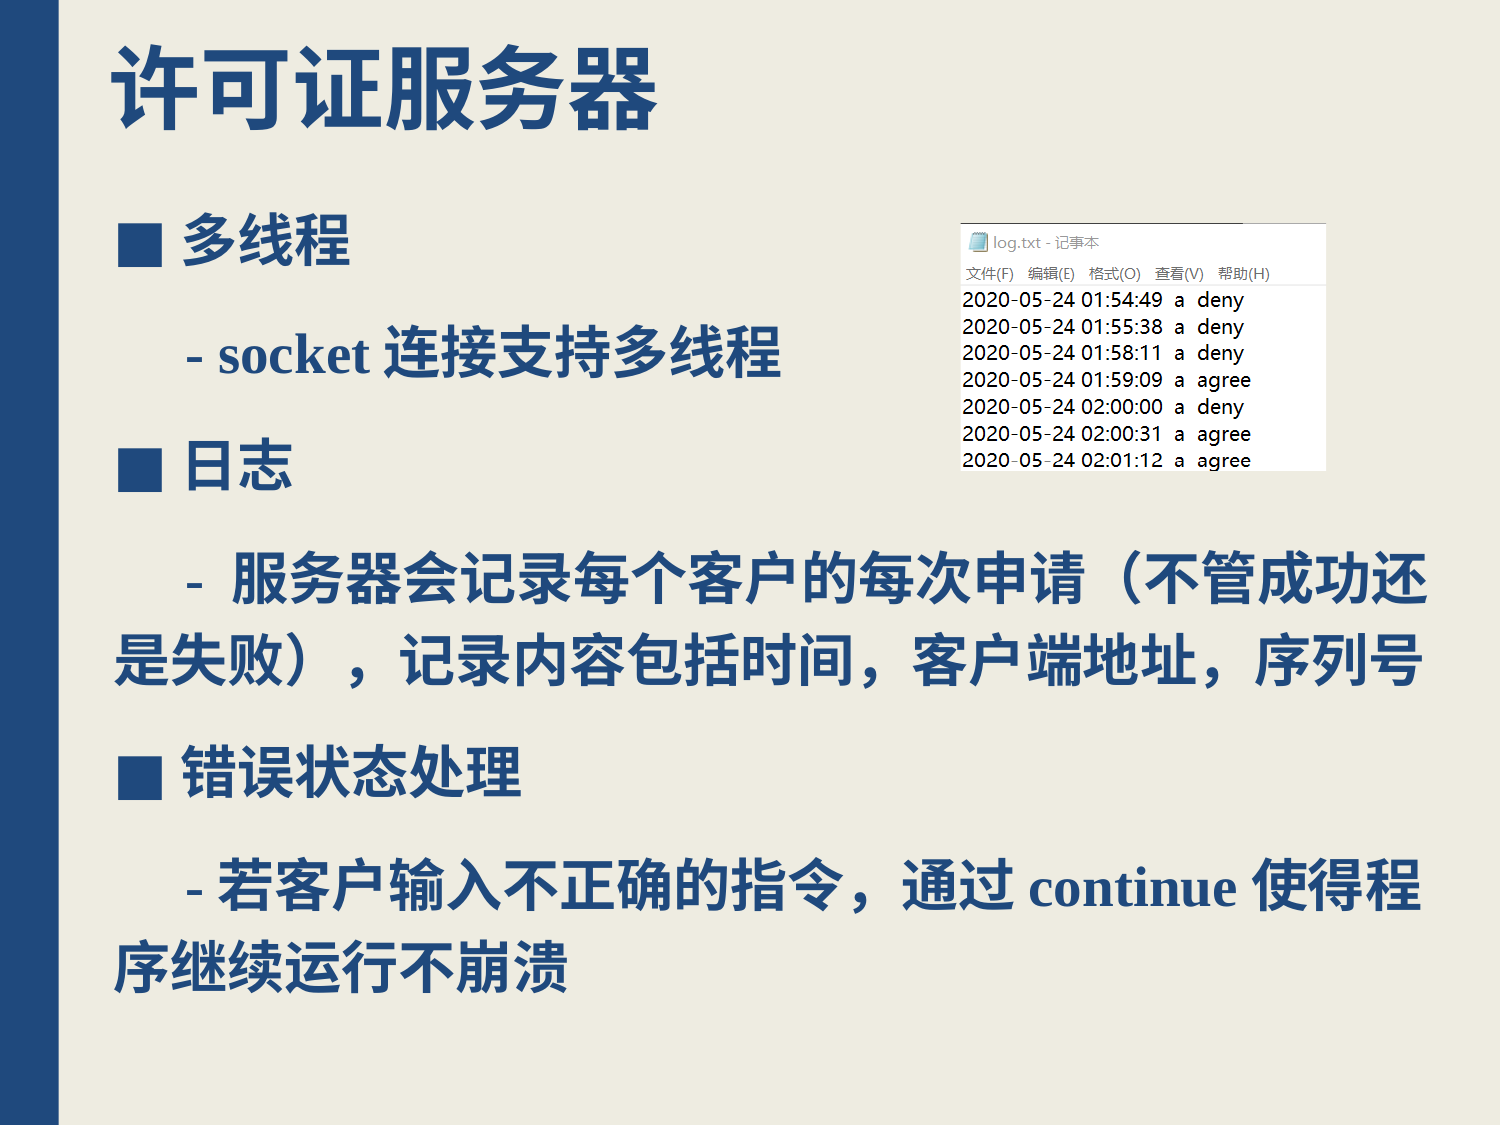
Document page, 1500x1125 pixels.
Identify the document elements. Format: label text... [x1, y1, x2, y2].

title 许可证服务器 [94, 25, 1456, 161]
list 多线程 - socket连接支持多线程 日志 - 服务器会记录每个客户的每次申请（不管成功还是失败），记录内容包括时间，客户端地址，序列号 错误状态处理 -若客户输入不正确的指令，通过continue使得程序继续运行不崩溃 [98, 183, 1461, 1021]
picture [960, 223, 1327, 471]
